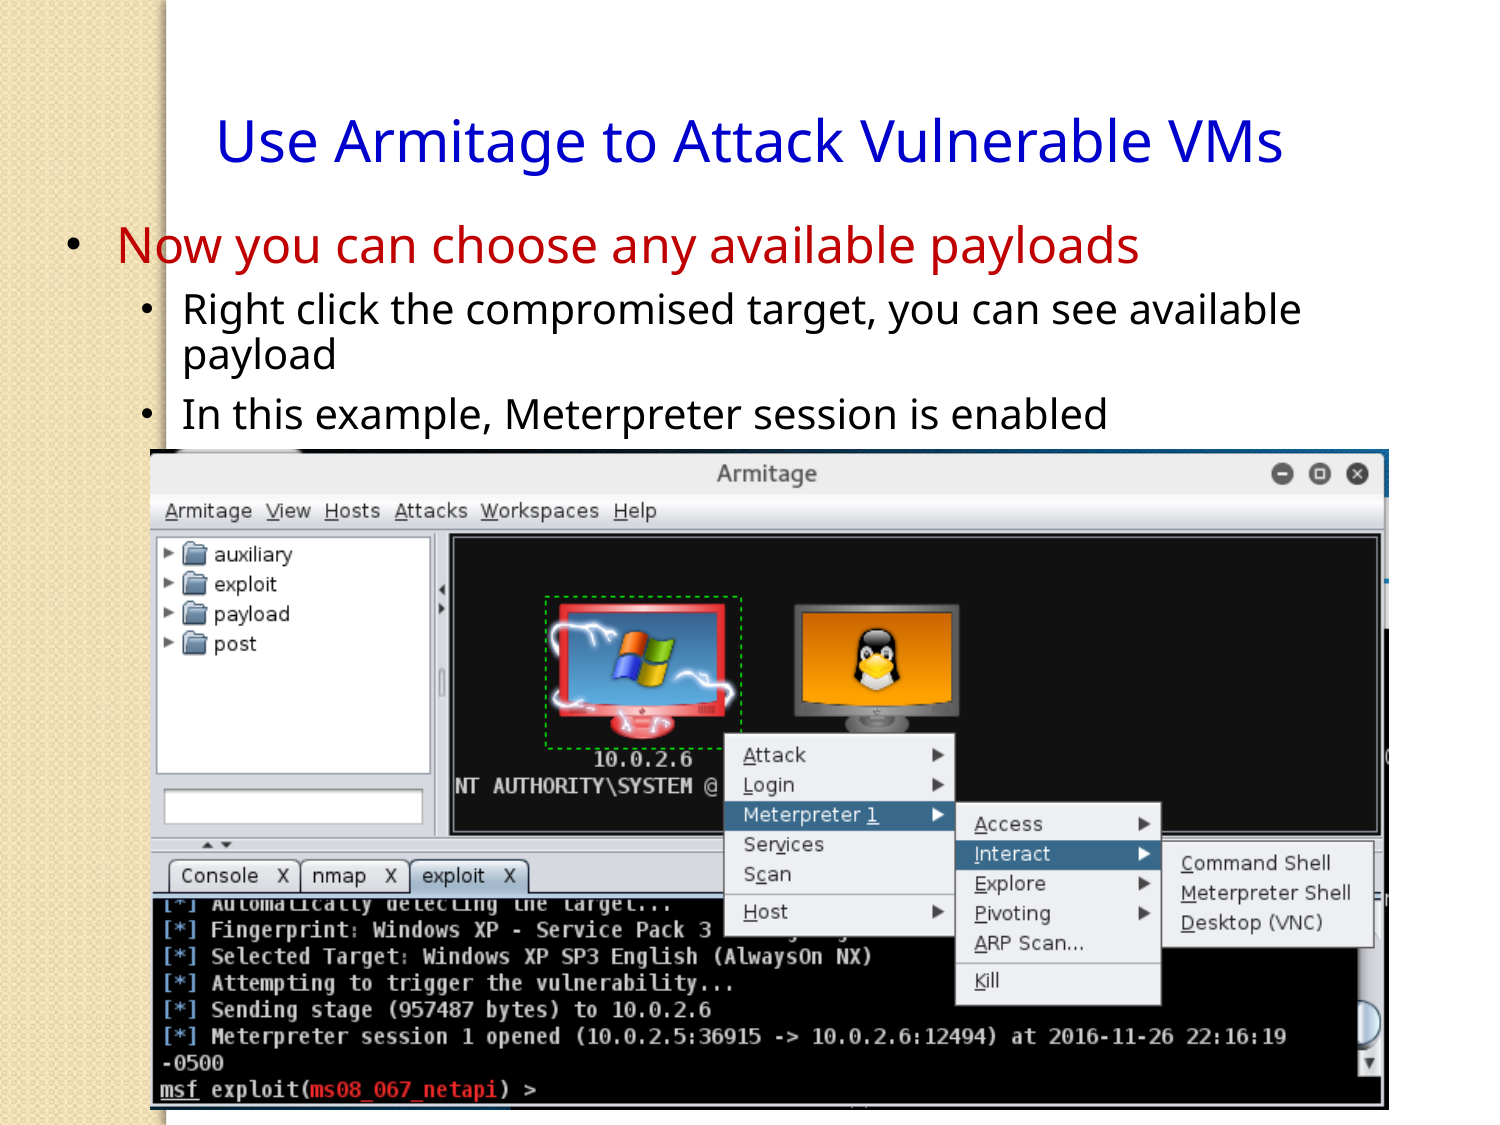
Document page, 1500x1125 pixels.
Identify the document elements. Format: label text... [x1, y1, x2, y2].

text_box Use Armitage to Attack Vulnerable VMs [74, 45, 1425, 212]
picture [0, 0, 1390, 1125]
text_box Now you can choose any available payloads Right click the compromised target, you can see available payload In this example, Meterpreter session is enabled [50, 212, 1425, 1043]
